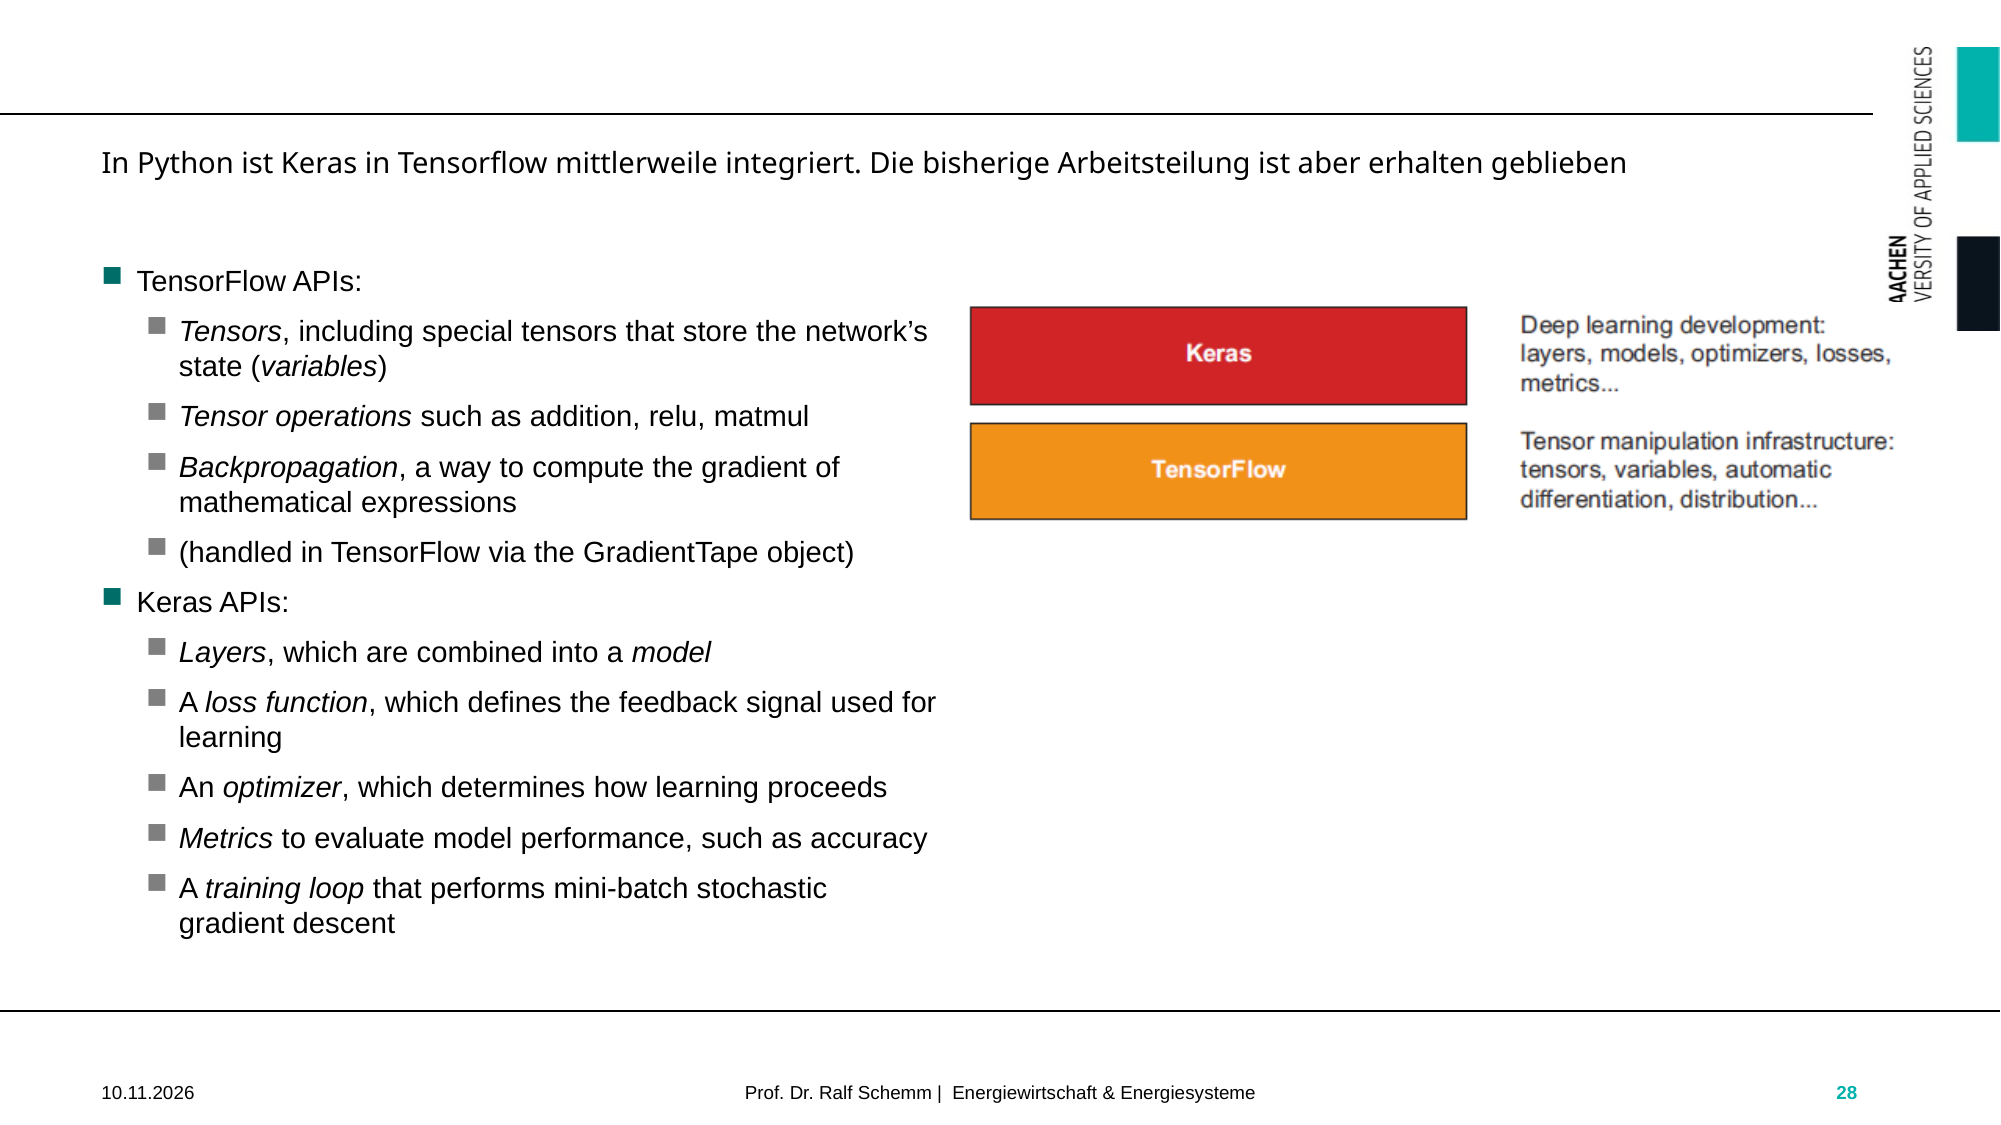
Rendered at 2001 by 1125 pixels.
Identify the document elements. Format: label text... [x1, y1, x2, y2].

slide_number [86, 1061, 370, 1122]
footer Prof. Dr. Ralf Schemm | Energiewirtschaft & Energiesysteme [527, 1061, 1473, 1122]
list In Python ist Keras in Tensorflow mittlerweile integriert. Die bisherige Arbeitsteilung ist aber erhalten geblieben [86, 137, 1873, 220]
slide_number 28 [1740, 1061, 1873, 1122]
list TensorFlow APIs: Tensors, including special tensors that store the network’s state (variables) Tensor operations such as addition, relu, matmul Backpropagation, a way to compute the gradient of mathematical expressions (handled in TensorFlow via the GradientTape object) Keras APIs: Layers, which are combined into a model A loss function, which defines the feedback signal used for learning An optimizer, which determines how learning proceeds Metrics to evaluate model performance, such as accuracy A training loop that performs mini-batch stochastic gradient descent [86, 254, 953, 996]
picture [964, 47, 2000, 526]
